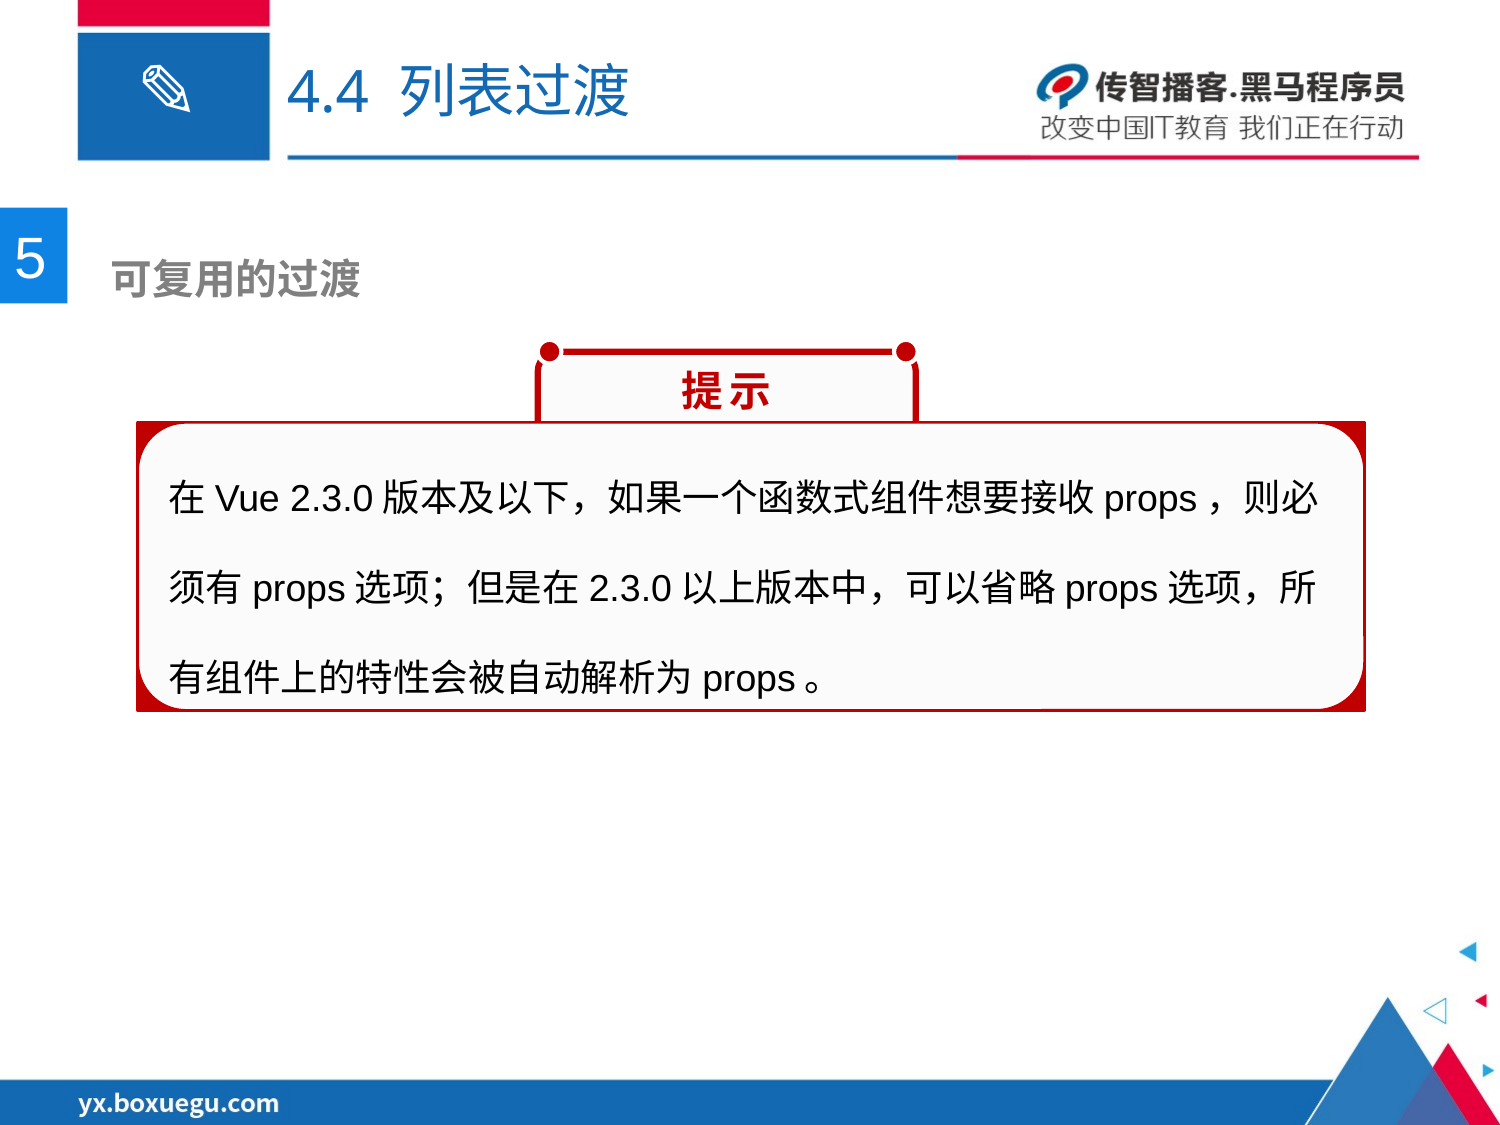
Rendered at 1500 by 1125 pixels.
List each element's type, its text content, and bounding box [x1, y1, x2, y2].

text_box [537, 339, 918, 423]
title 4.4 列表过渡 [271, 25, 1046, 153]
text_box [0, 207, 842, 311]
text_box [137, 422, 1365, 711]
picture [0, 1, 1500, 1125]
